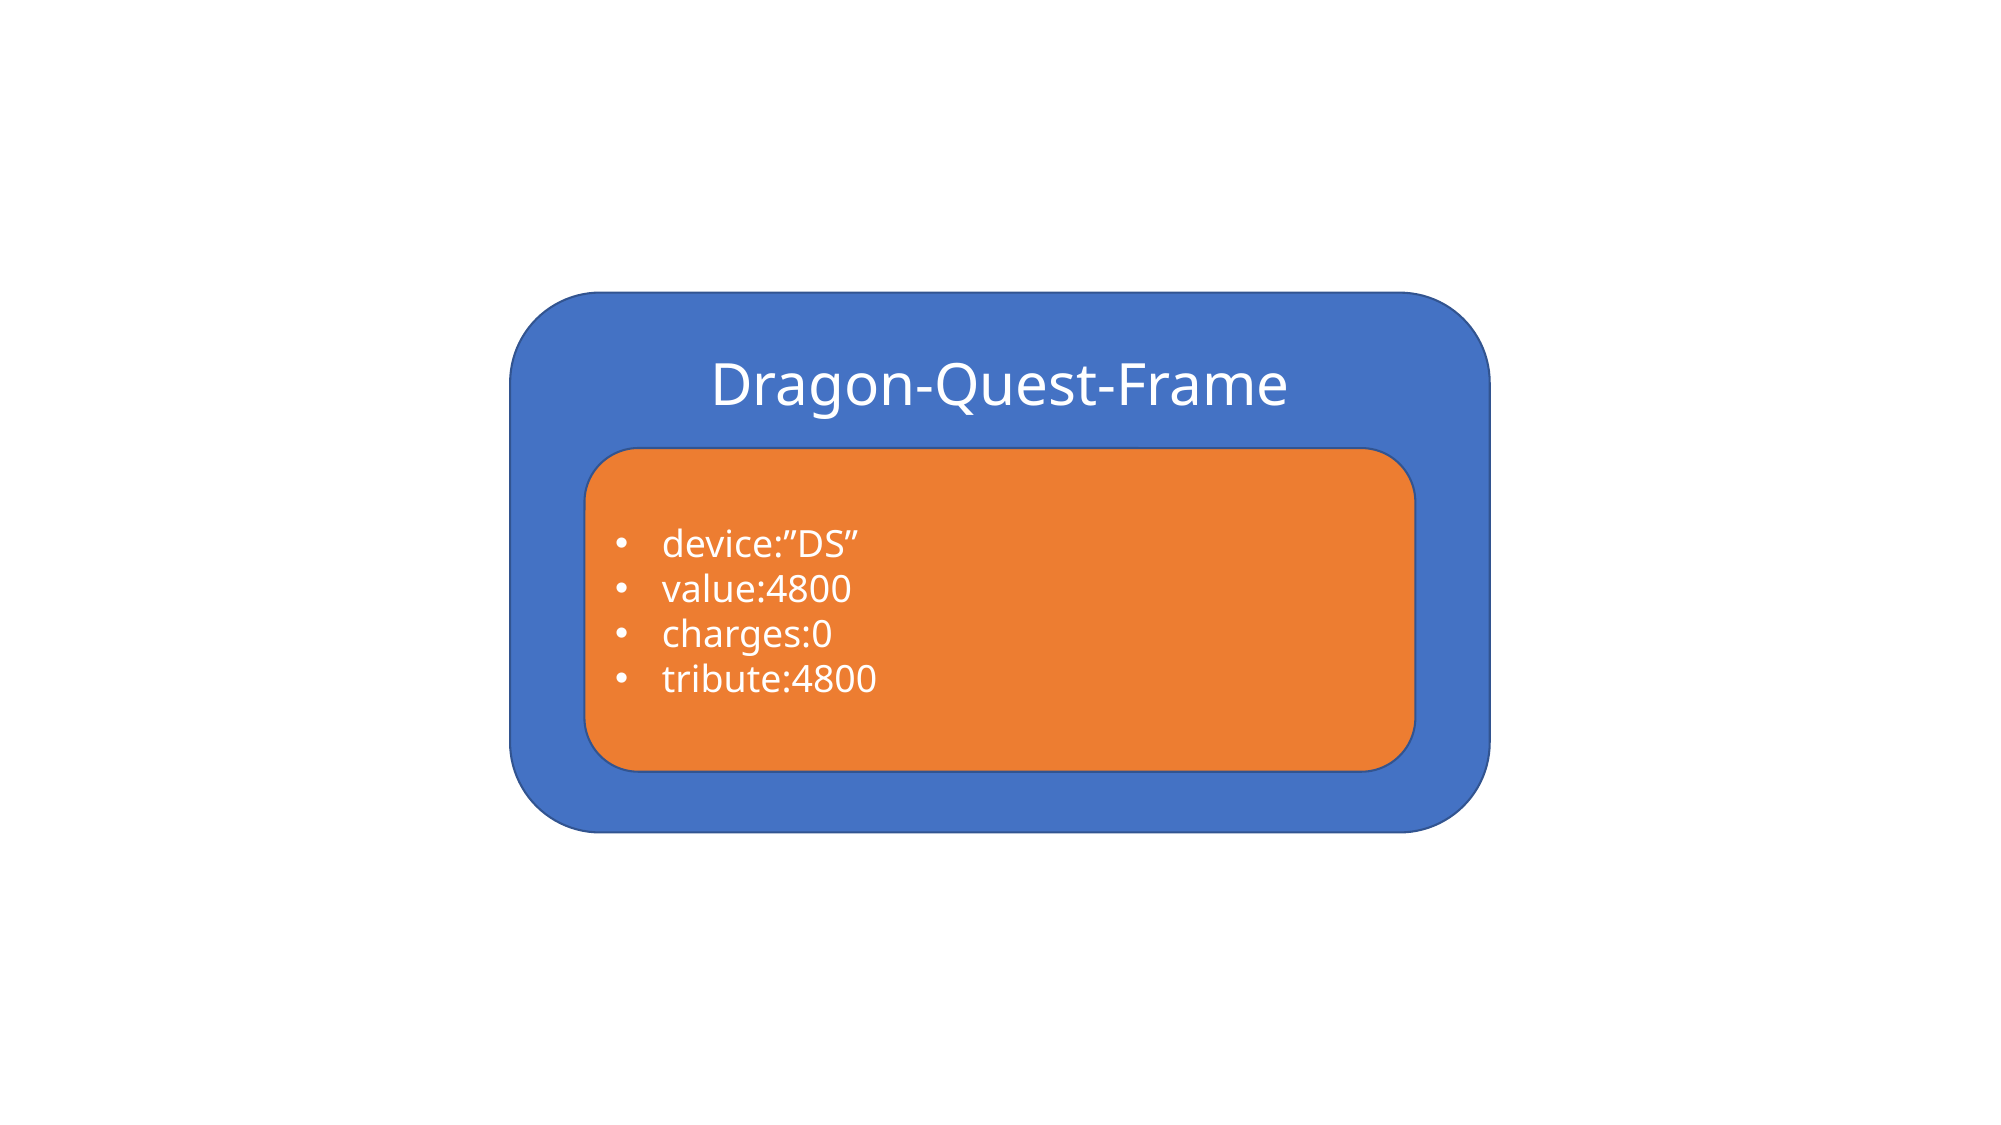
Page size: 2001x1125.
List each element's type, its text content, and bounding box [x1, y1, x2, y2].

text_box device:”DS” value:4800 charges:0 tribute:4800 [583, 446, 1417, 773]
text_box Dragon-Quest-Frame [509, 291, 1491, 834]
